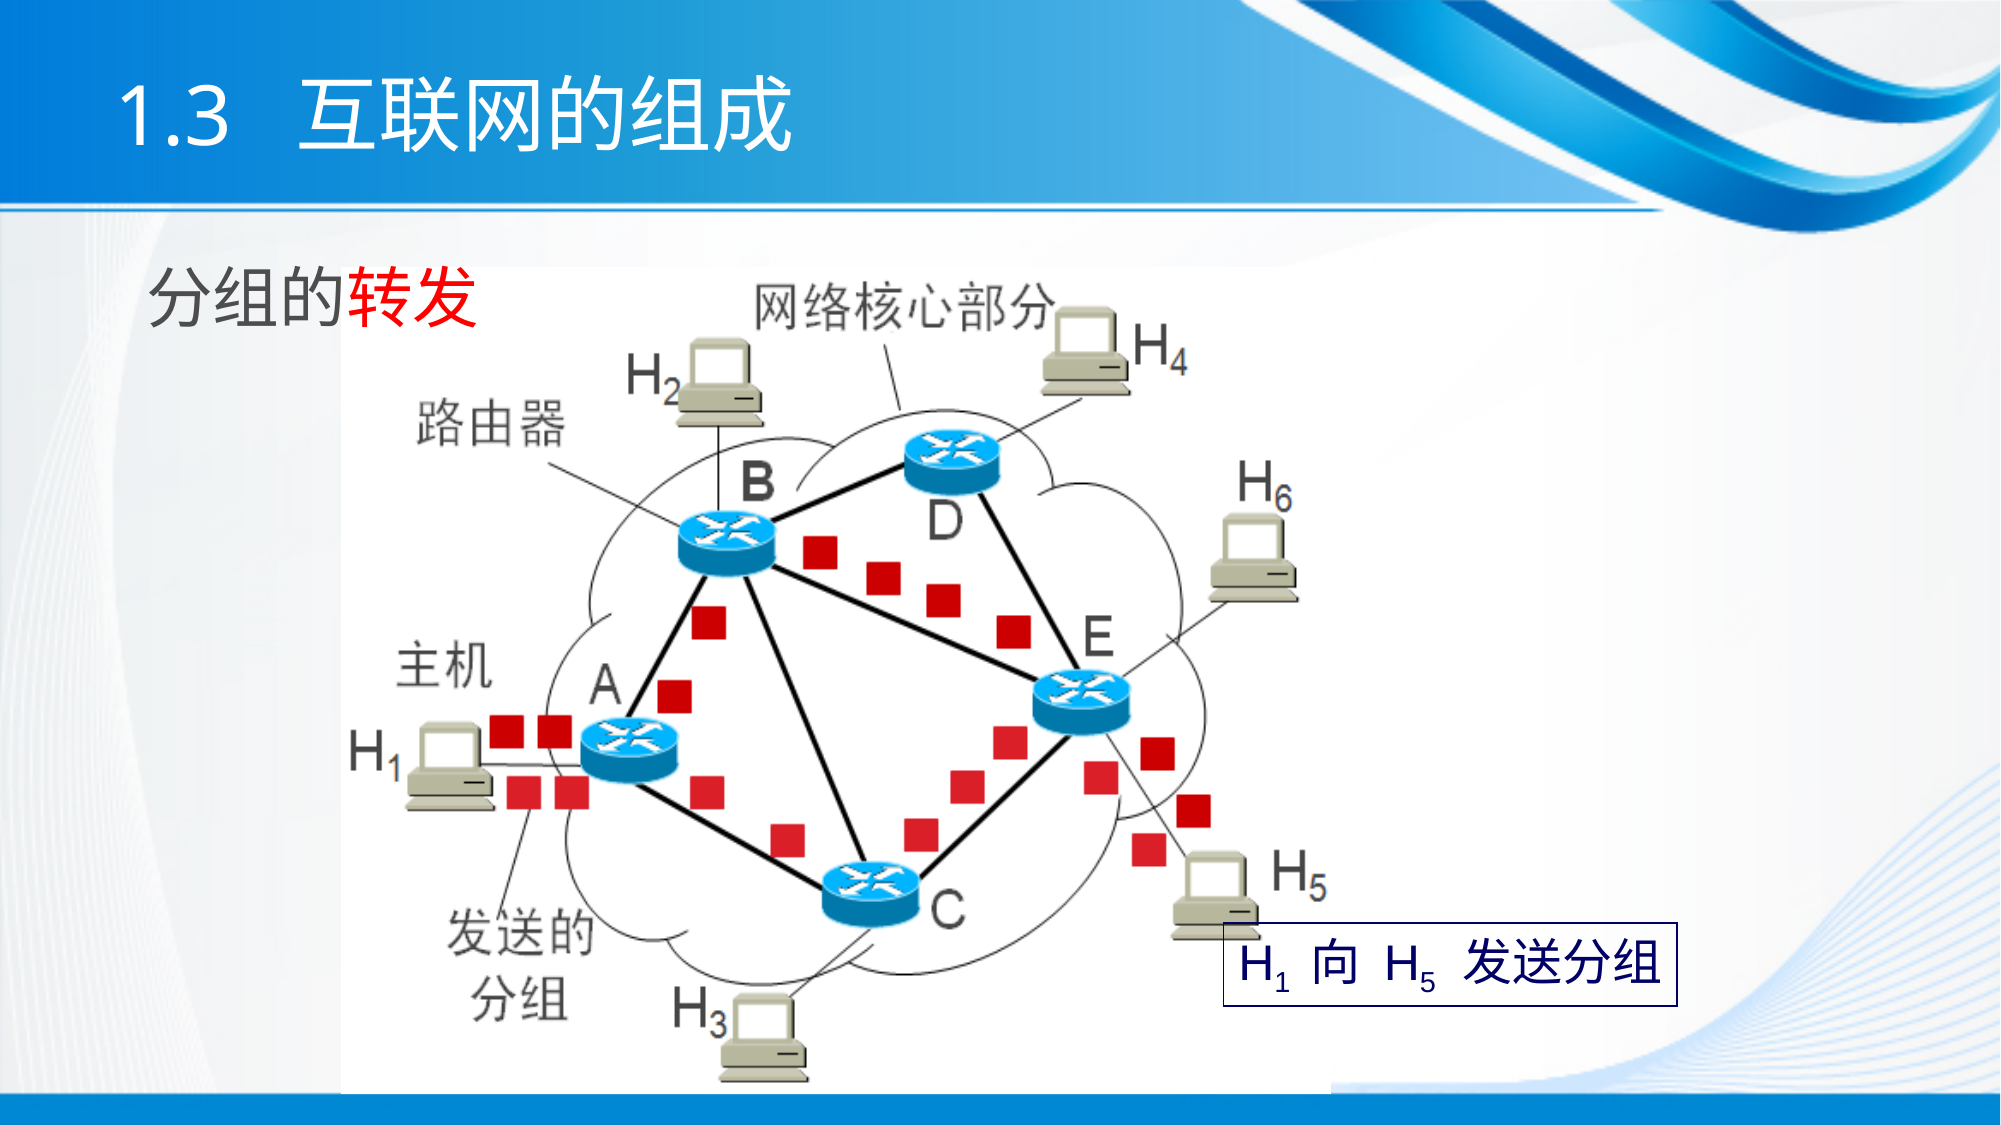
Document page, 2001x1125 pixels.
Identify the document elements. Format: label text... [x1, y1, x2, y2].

list 分组的转发 [72, 207, 1928, 1011]
picture [0, 0, 2001, 1125]
text_box 1.3 互联网的组成 [99, 45, 1900, 180]
